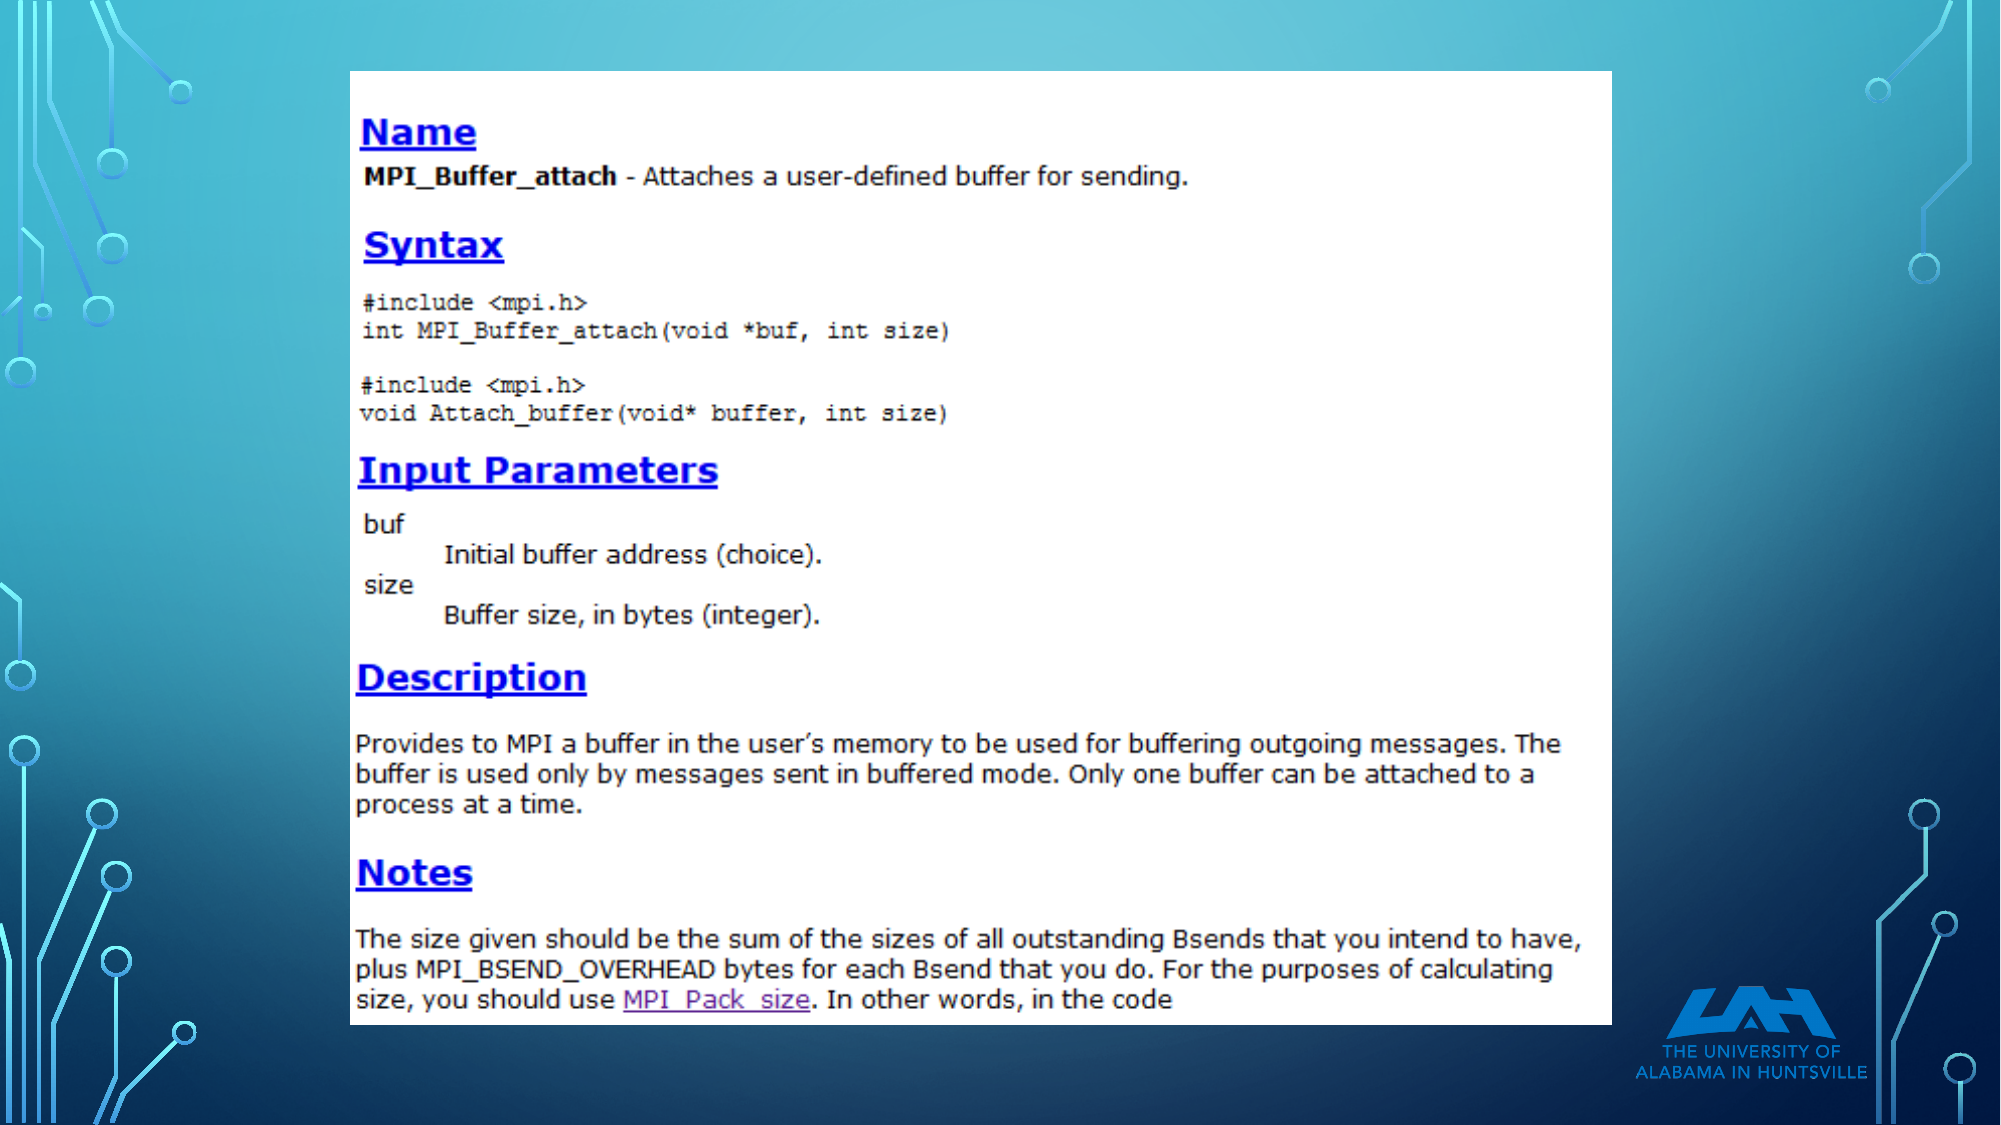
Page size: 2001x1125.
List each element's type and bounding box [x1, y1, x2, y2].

picture [349, 70, 1899, 1111]
